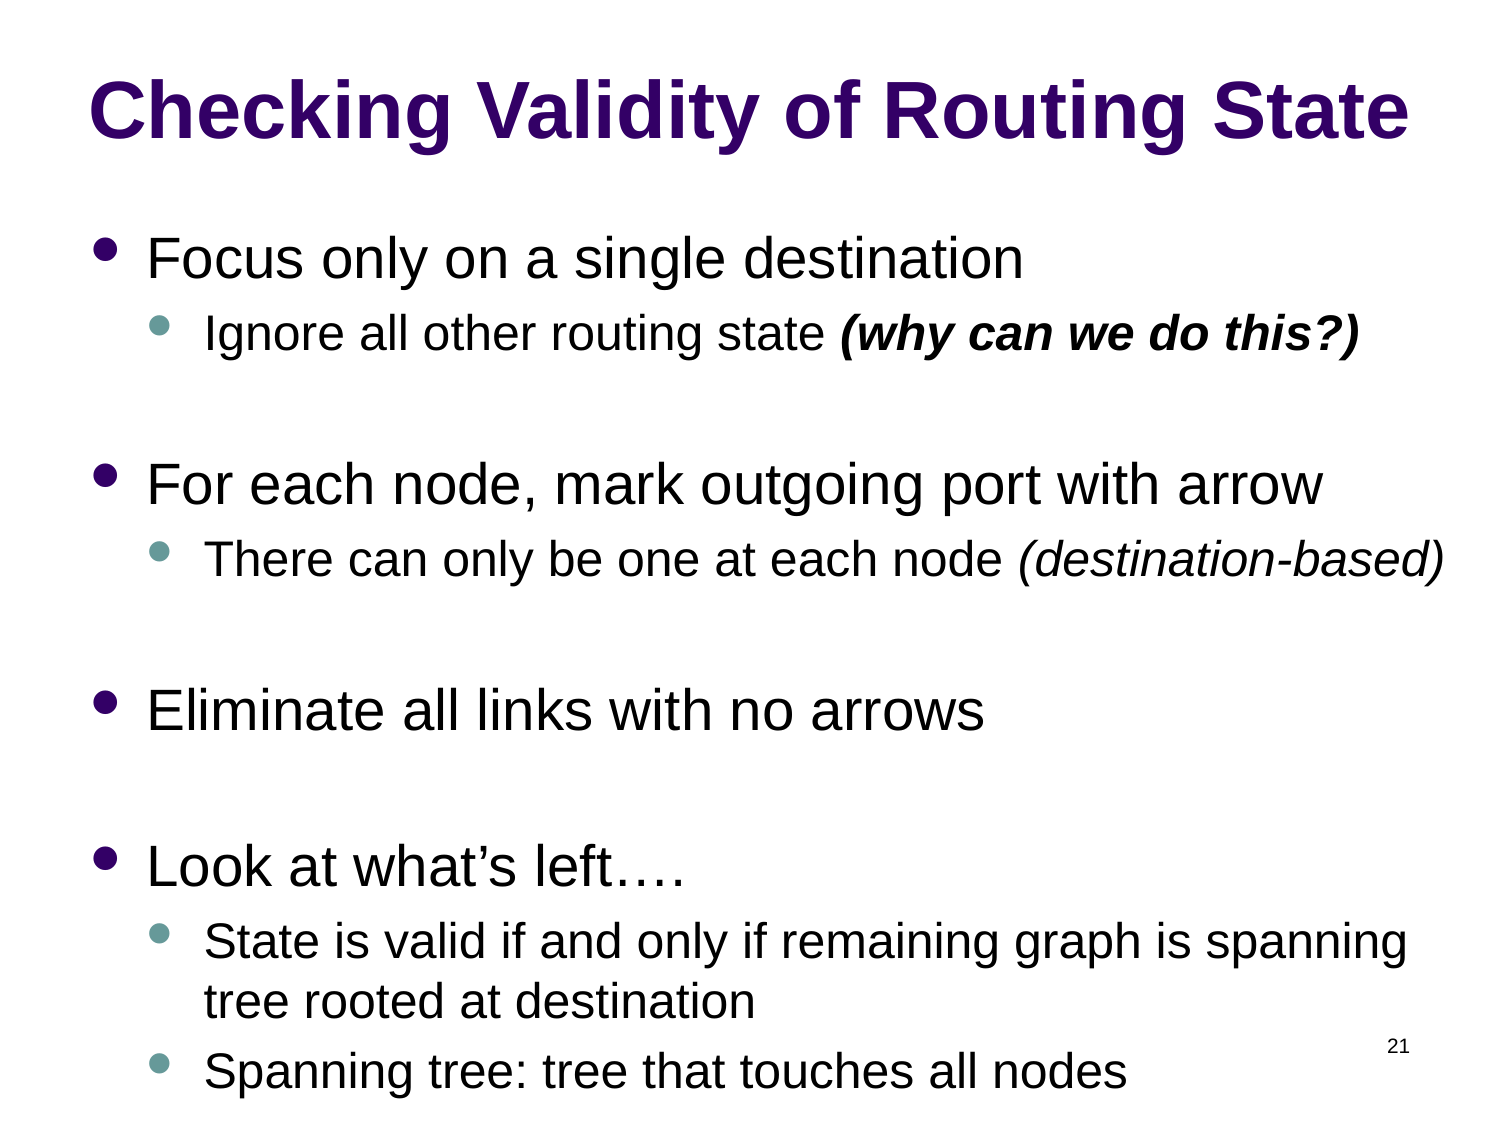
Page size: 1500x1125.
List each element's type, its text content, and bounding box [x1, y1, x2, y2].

slide_number 21 [1074, 1024, 1426, 1101]
title Checking Validity of Routing State [0, 20, 1500, 163]
list Focus only on a single destination Ignore all other routing state (why can we do this?) For each node, mark outgoing port with arrow There can only be one at each node (destination-based) Eliminate all links with no arrows Look at what’s left…. State is valid if and only if remaining graph is spanning tree rooted at destination Spanning tree: tree that touches all nodes [75, 212, 1475, 1006]
